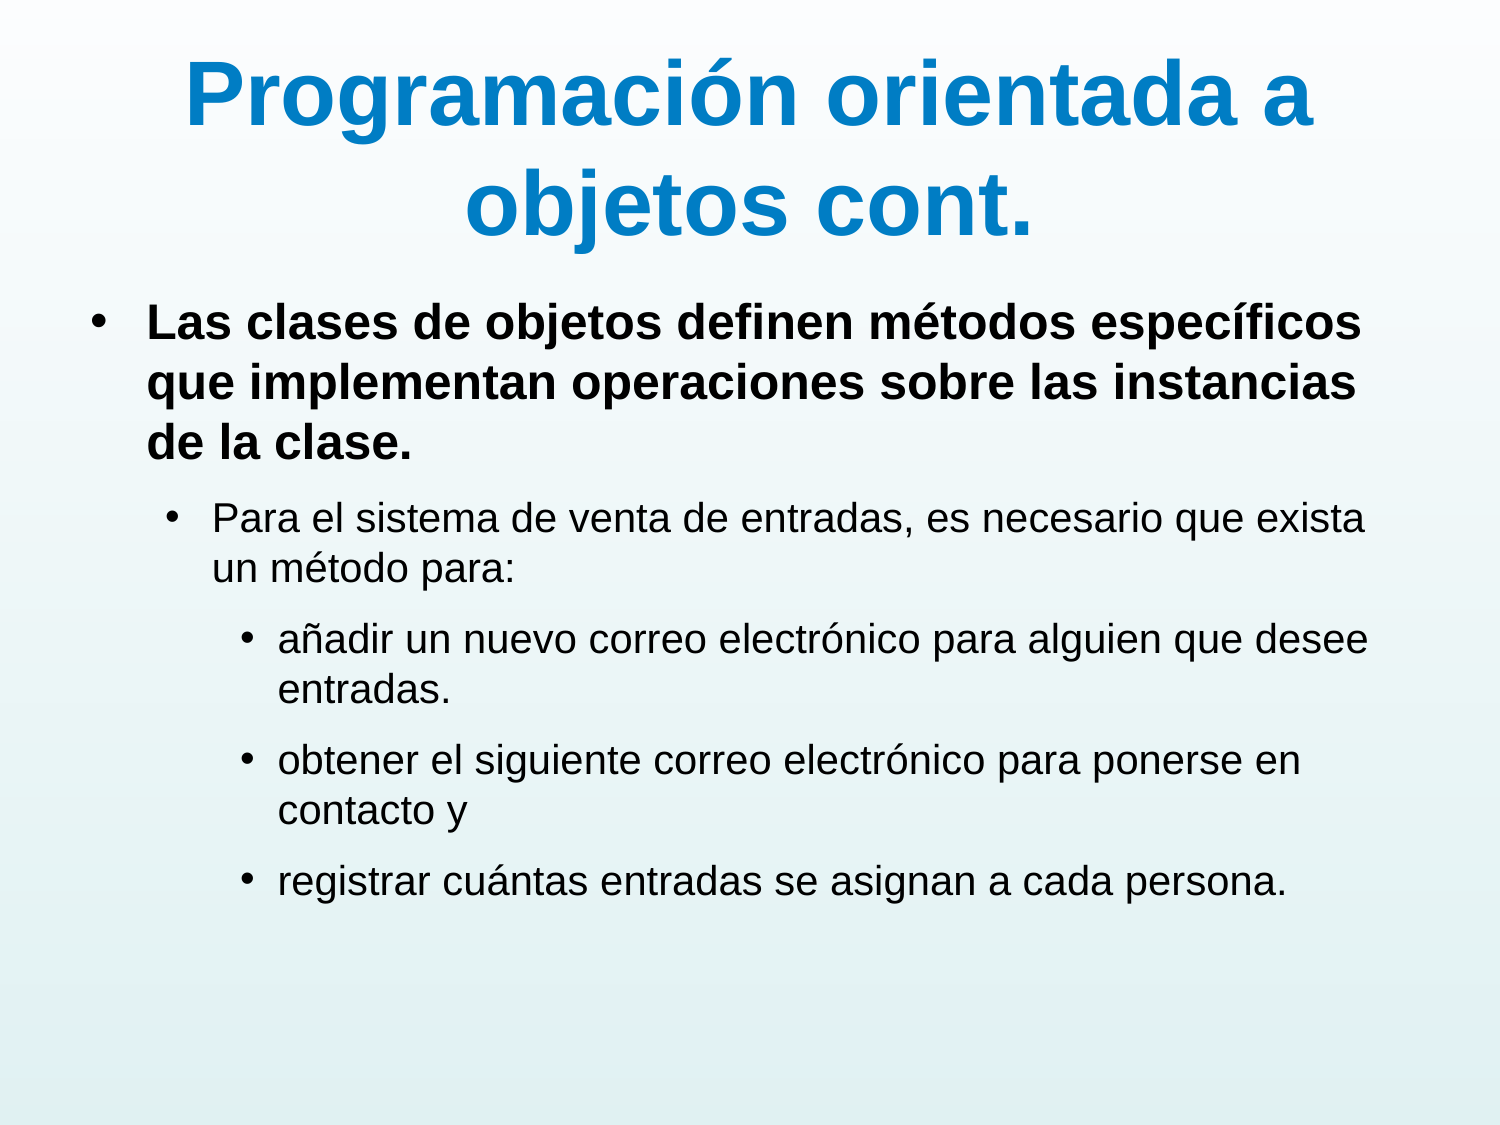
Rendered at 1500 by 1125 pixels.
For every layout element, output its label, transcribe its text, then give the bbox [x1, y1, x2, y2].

title Programación orientada a objetos cont. [75, 50, 1425, 238]
list Las clases de objetos definen métodos específicos que implementan operaciones sobre las instancias de la clase. Para el sistema de venta de entradas, es necesario que exista un método para: añadir un nuevo correo electrónico para alguien que desee entradas. obtener el siguiente correo electrónico para ponerse en contacto y registrar cuántas entradas se asignan a cada persona. [75, 282, 1425, 1025]
